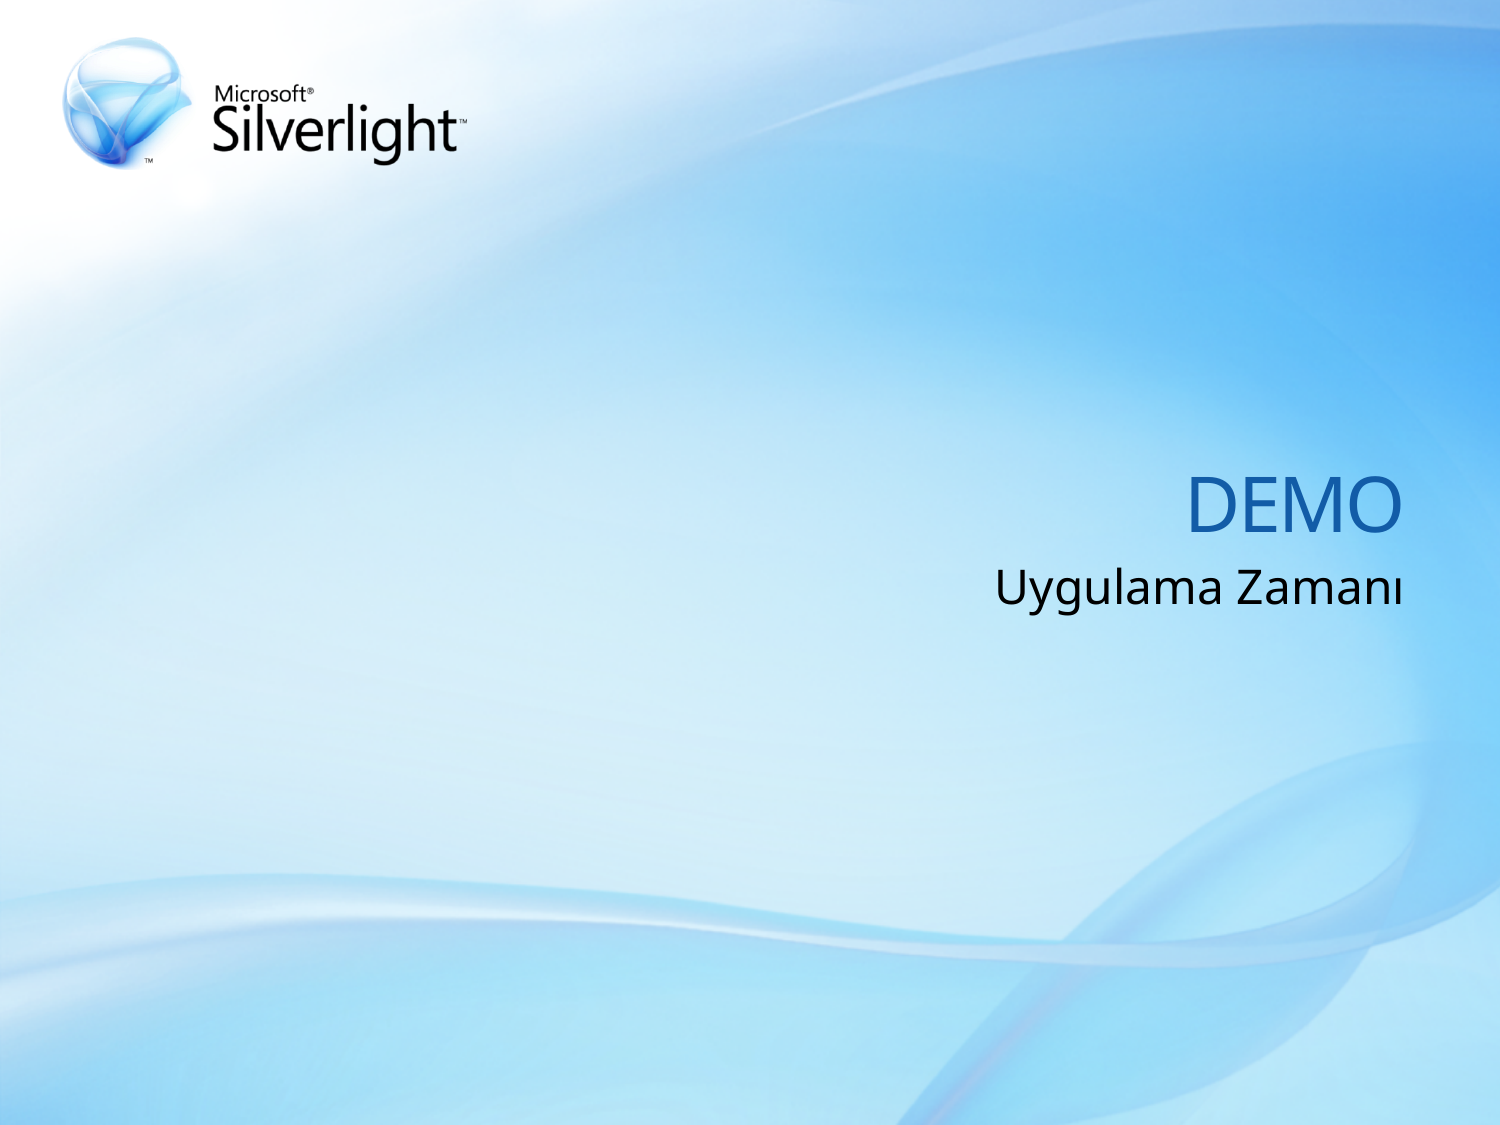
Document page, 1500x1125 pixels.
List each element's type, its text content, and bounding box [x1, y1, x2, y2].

picture [0, 0, 1500, 1125]
subtitle Uygulama Zamanı [144, 562, 1406, 615]
title DEMO [88, 465, 1406, 549]
